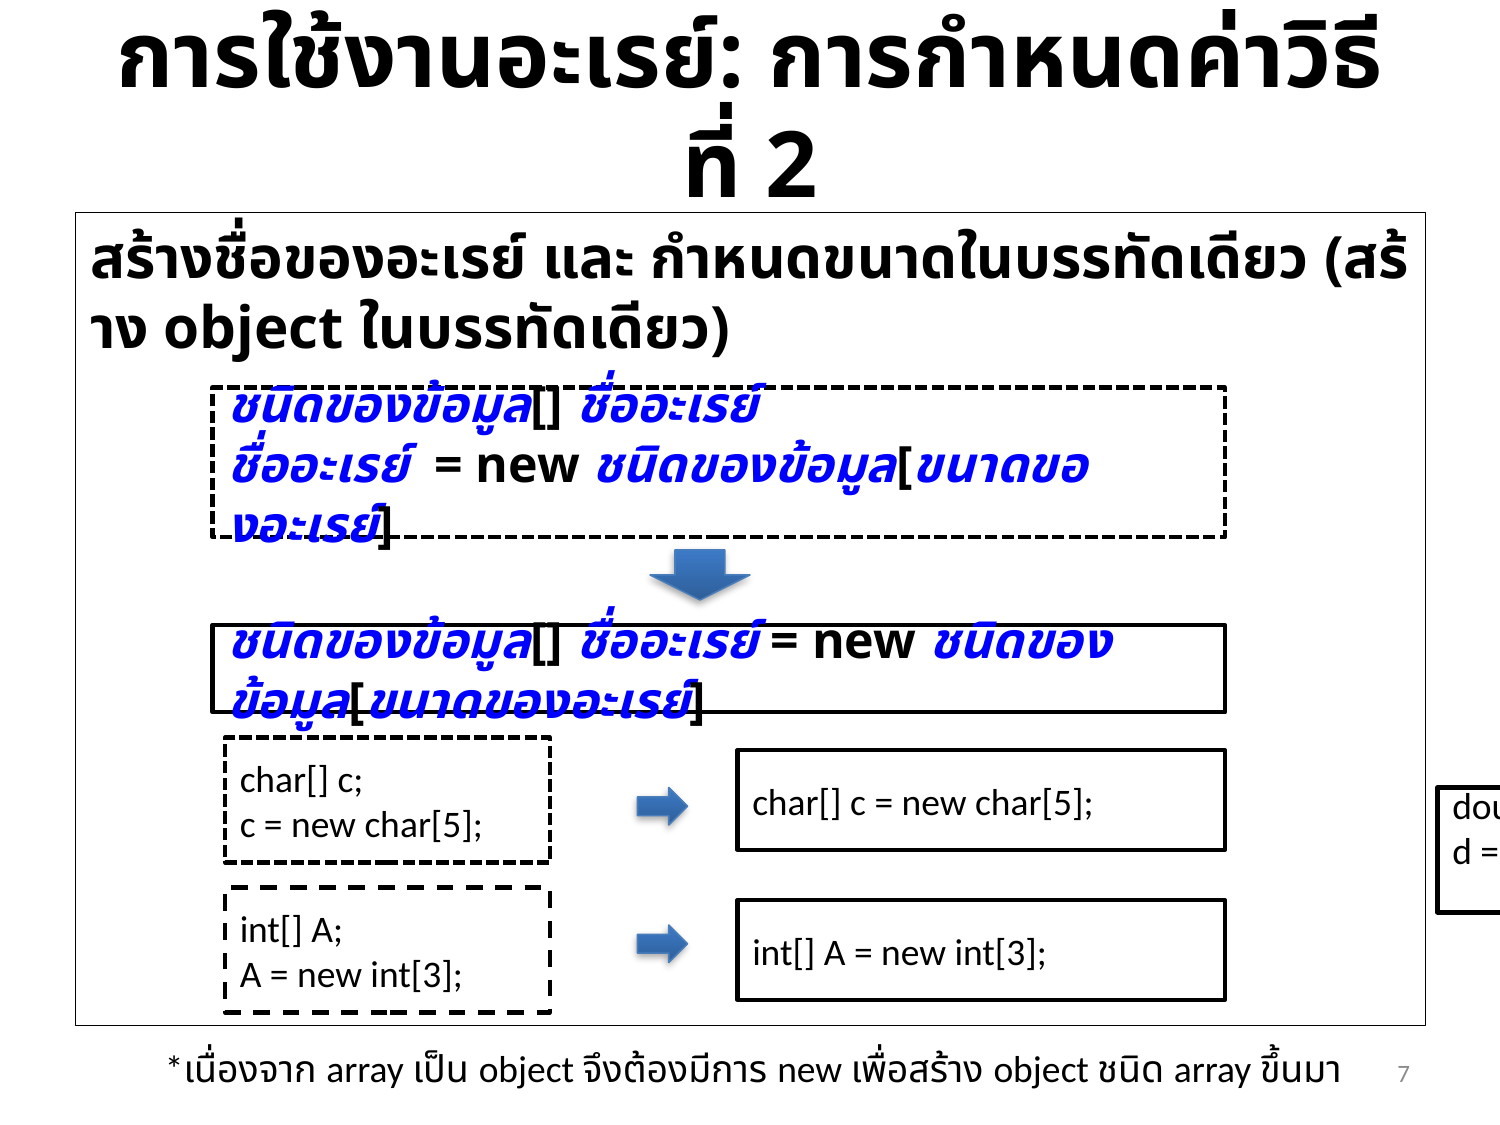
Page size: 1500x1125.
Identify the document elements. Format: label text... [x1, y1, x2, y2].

text_box char[] c; c = new char[5]; [223, 735, 552, 865]
slide_number 7 [1074, 1042, 1425, 1103]
text_box ชนิดของข้อมูล[] ชื่ออะเรย์ ชื่ออะเรย์ = new ชนิดของข้อมูล[ขนาดของอะเรย์] [210, 385, 1227, 539]
text_box int[] A = new int[3]; [735, 898, 1227, 1002]
list สร้างชื่อของอะเรย์ และ กำหนดขนาดในบรรทัดเดียว (สร้าง object ในบรรทัดเดียว) [75, 212, 1425, 1025]
text_box *เนื่องจาก array เป็น object จึงต้องมีการ new เพื่อสร้าง object ชนิด array ขึ้นมา [150, 1037, 1388, 1098]
title การใช้งานอะเรย์: การกำหนดค่าวิธีที่ 2 [75, 12, 1425, 200]
text_box [636, 786, 689, 826]
text_box double[] d; d = new double[10]; [1435, 785, 1500, 915]
text_box int[] A; A = new int[3]; [223, 885, 552, 1015]
text_box [636, 924, 689, 964]
text_box [649, 549, 751, 601]
text_box char[] c = new char[5]; [735, 748, 1227, 852]
text_box ชนิดของข้อมูล[] ชื่ออะเรย์ = new ชนิดของข้อมูล[ขนาดของอะเรย์] [210, 623, 1227, 714]
